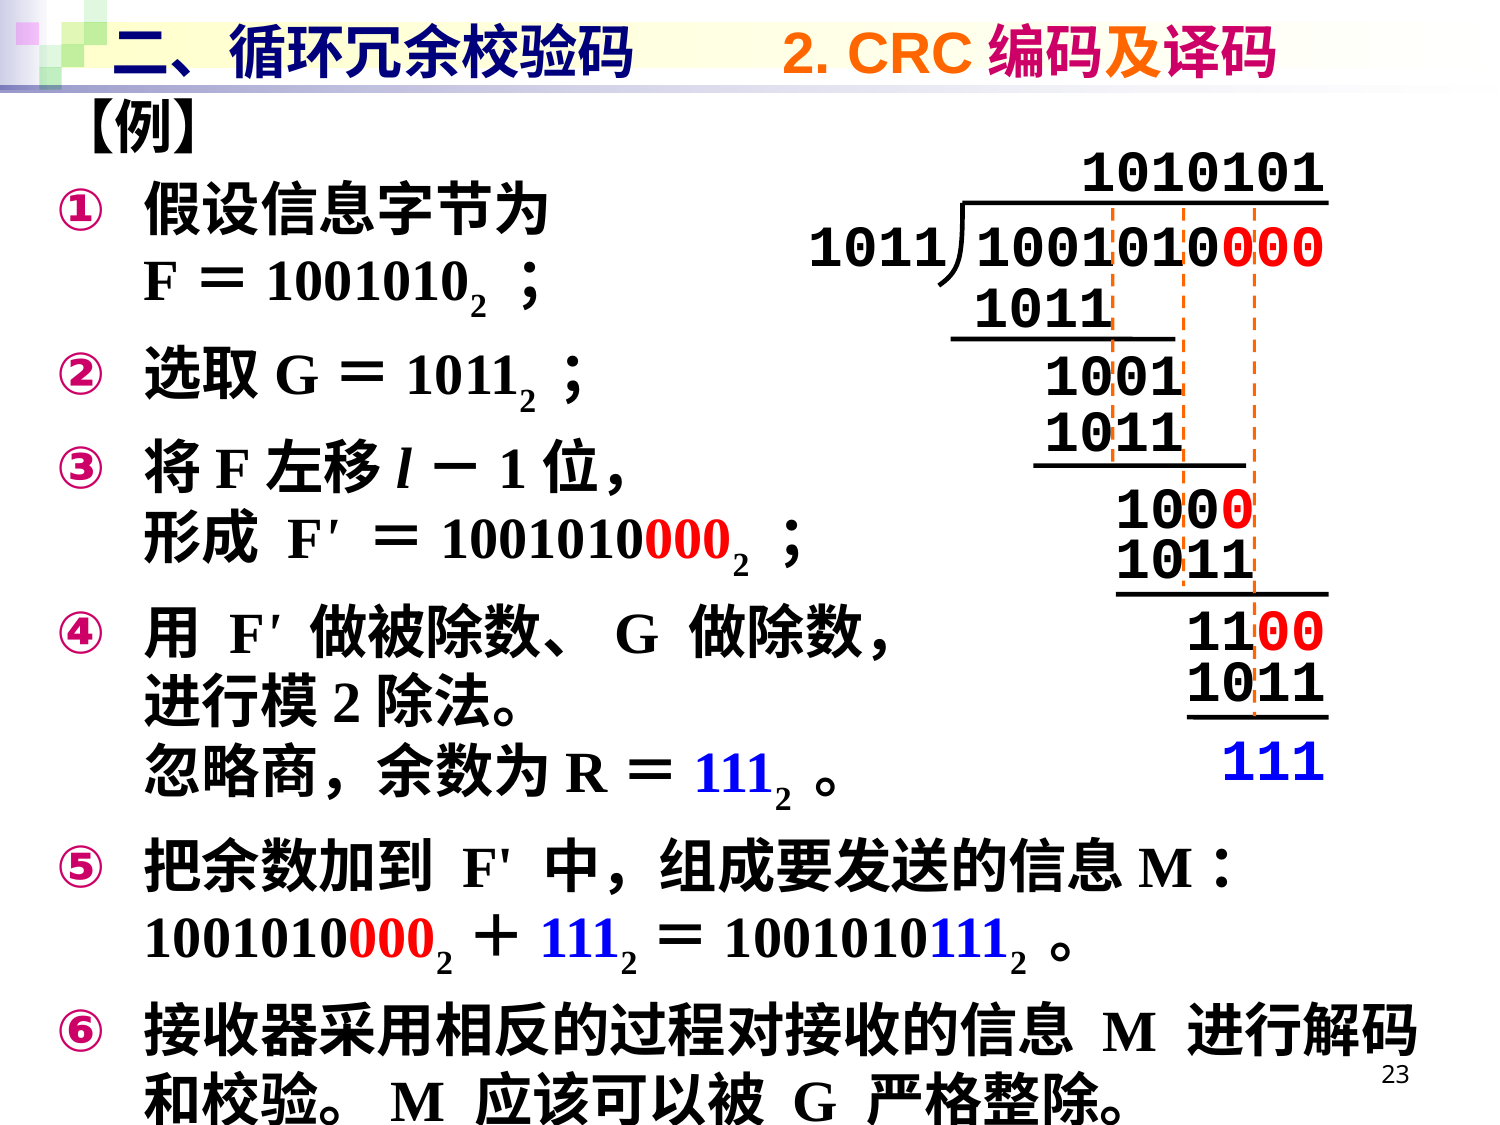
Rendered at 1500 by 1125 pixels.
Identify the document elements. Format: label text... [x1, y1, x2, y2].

list 【例】 假设信息字节为 F＝10010102 ； 选取G＝10112 ； 将F左移l－1位， 形成 F' ＝10010100002 ； 用 F' 做被除数、G 做除数， 进行模2除法。 忽略商，余数为R＝1112 。 把余数加到 F' 中，组成要发送的信息M：10010100002＋1112＝10010101112 。 接收器采用相反的过程对接收的信息 M 进行解码和校验。M 应该可以被 G 严格整除。 [40, 82, 1448, 1107]
title 二、循环冗余校验码 2. CRC编码及译码 [96, 6, 1448, 82]
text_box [761, 125, 1341, 800]
